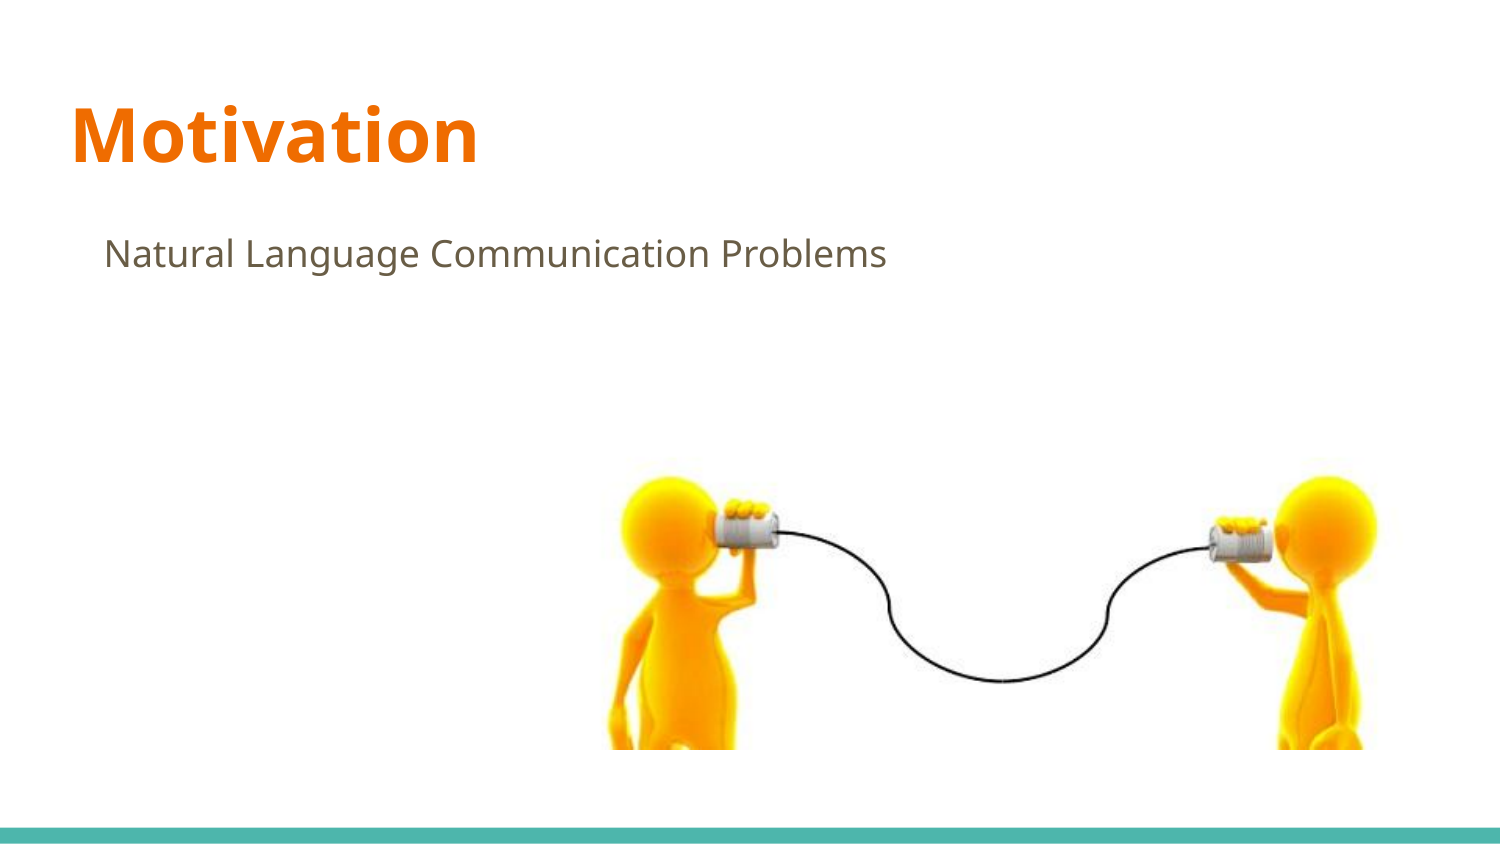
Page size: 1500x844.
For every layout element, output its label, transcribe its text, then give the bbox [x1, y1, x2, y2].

title Motivation [54, 72, 1453, 189]
picture [526, 408, 1450, 750]
list Natural Language Communication Problems [51, 207, 1449, 750]
